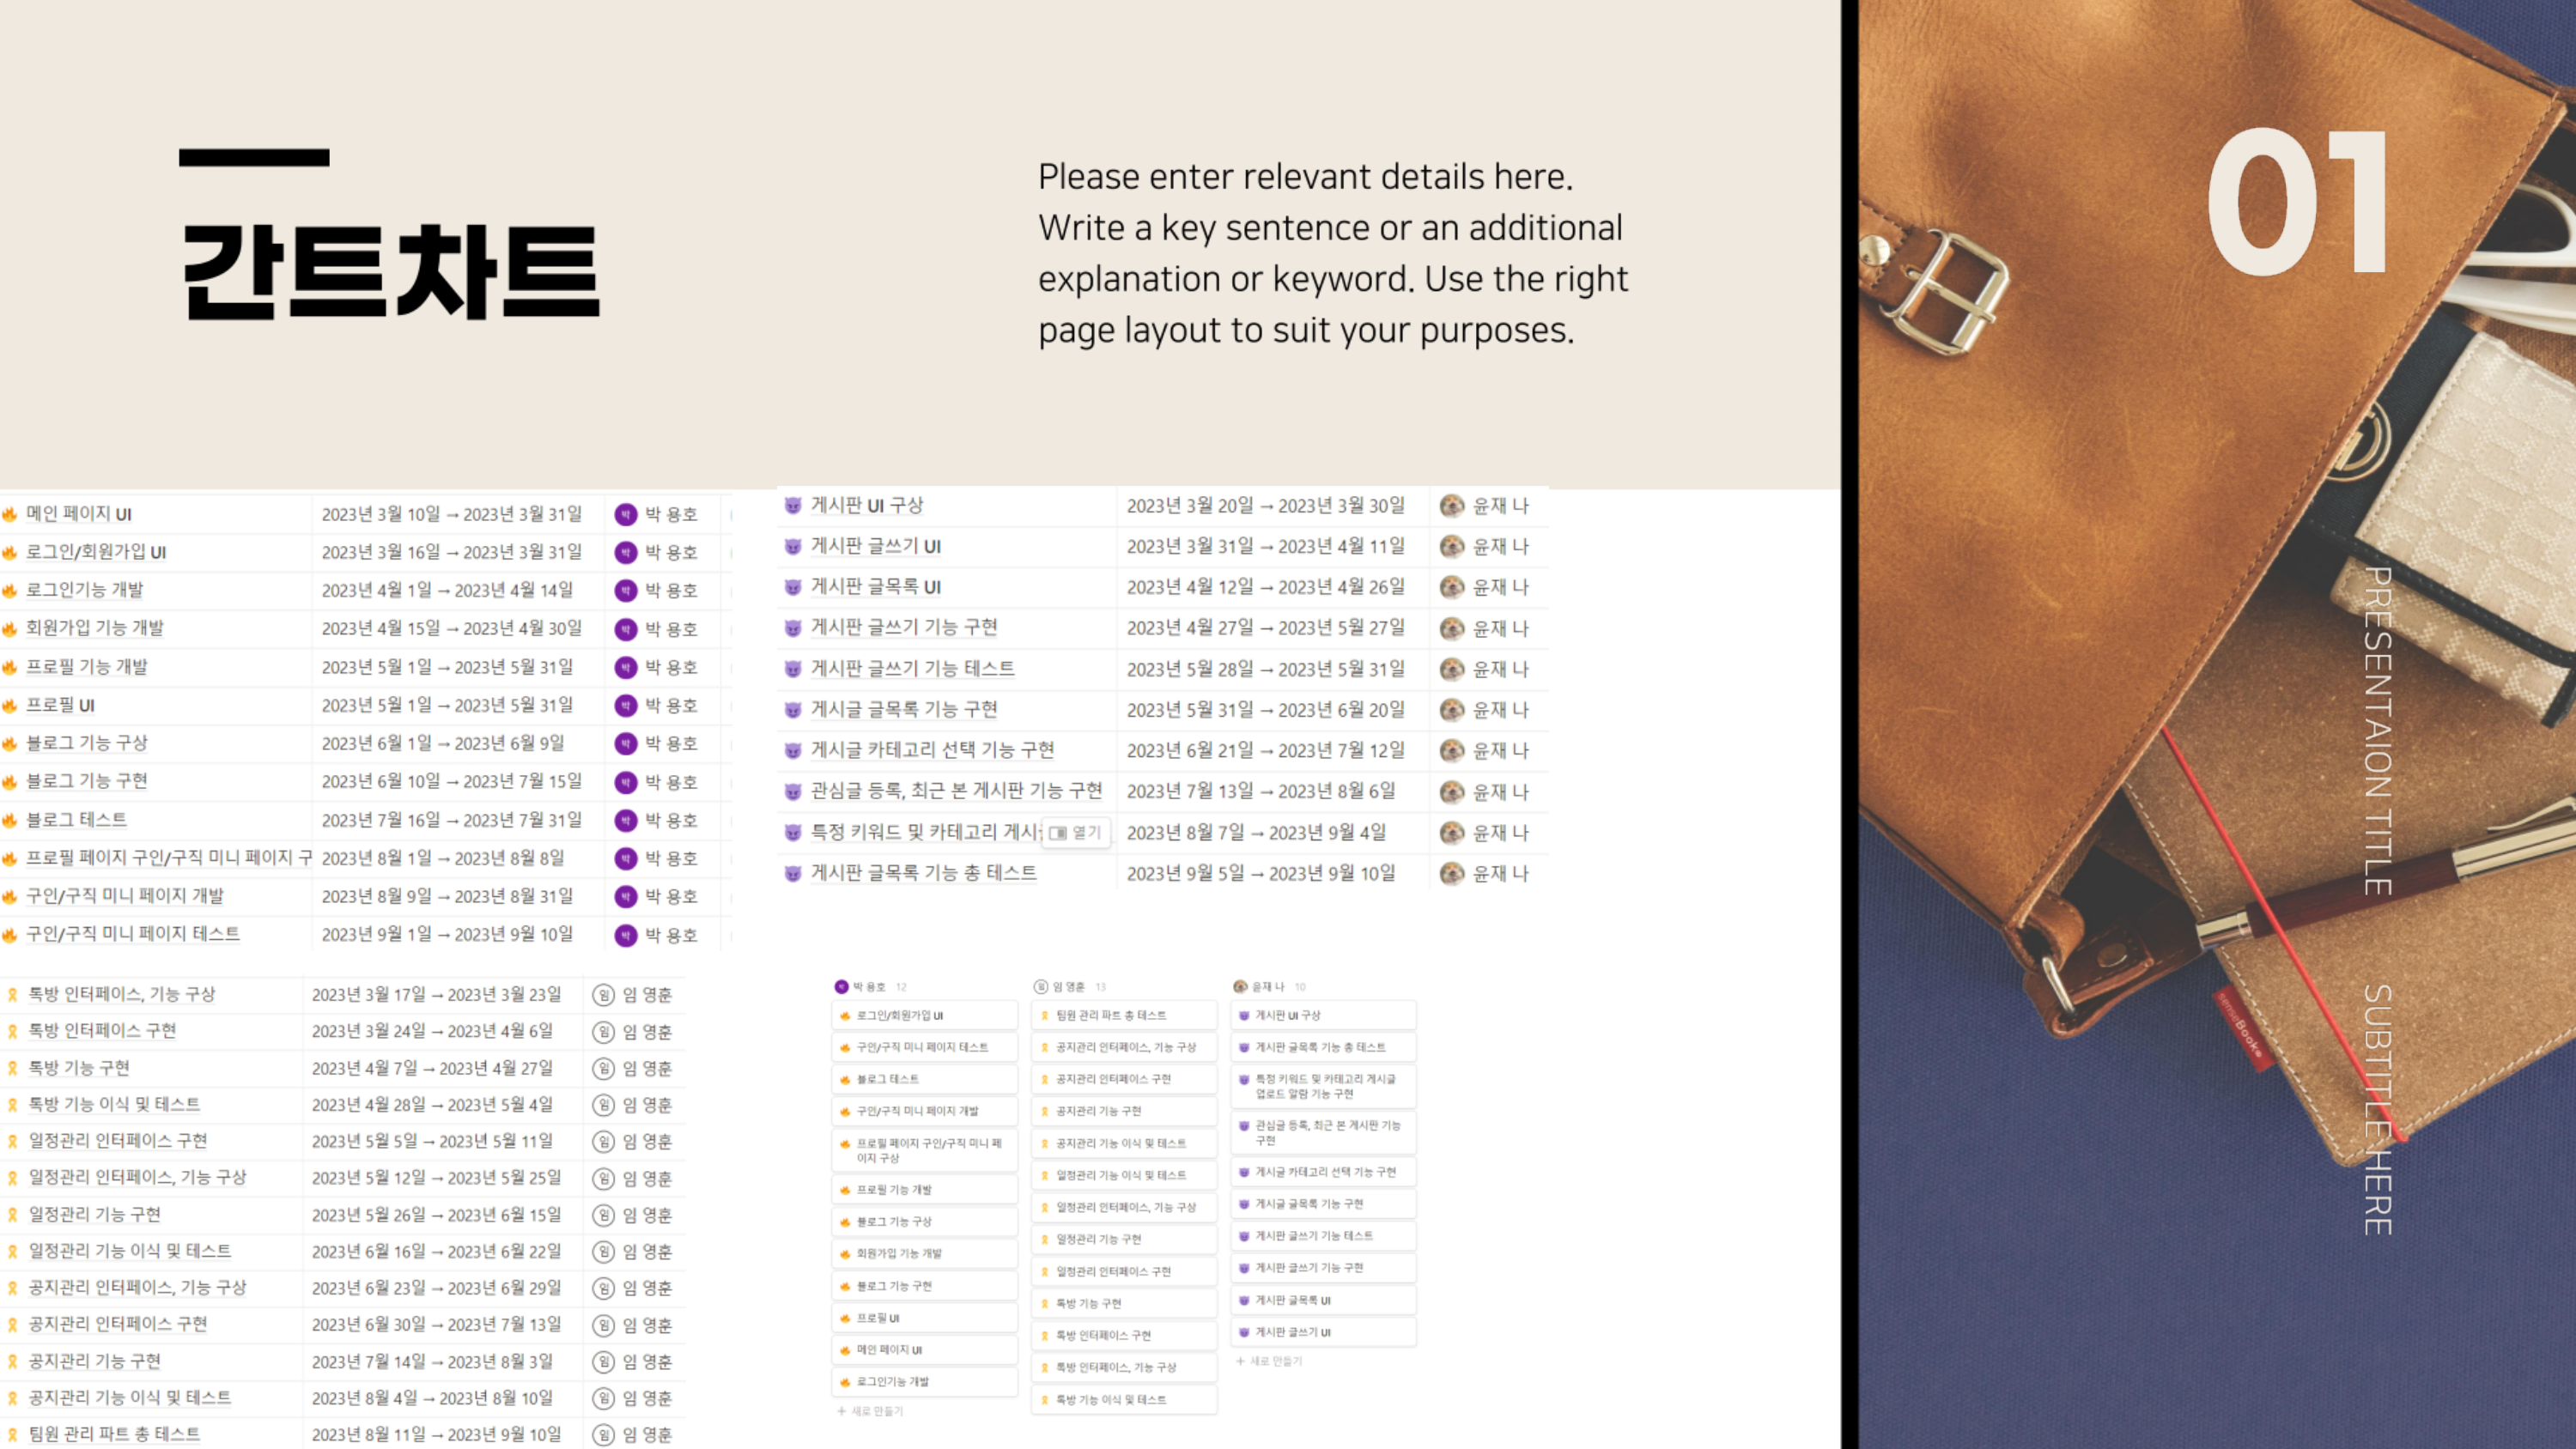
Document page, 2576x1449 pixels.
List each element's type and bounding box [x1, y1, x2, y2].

text_box [179, 122, 330, 191]
picture [1030, 149, 1643, 366]
text_box [0, 0, 1810, 491]
text_box [828, 974, 1428, 1416]
picture [161, 191, 664, 372]
picture [2175, 678, 2576, 737]
text_box [1814, 0, 2576, 1449]
picture [2142, 72, 2477, 356]
text_box [777, 486, 1549, 889]
picture [2223, 1063, 2531, 1122]
text_box [0, 974, 686, 1449]
text_box [0, 490, 733, 951]
